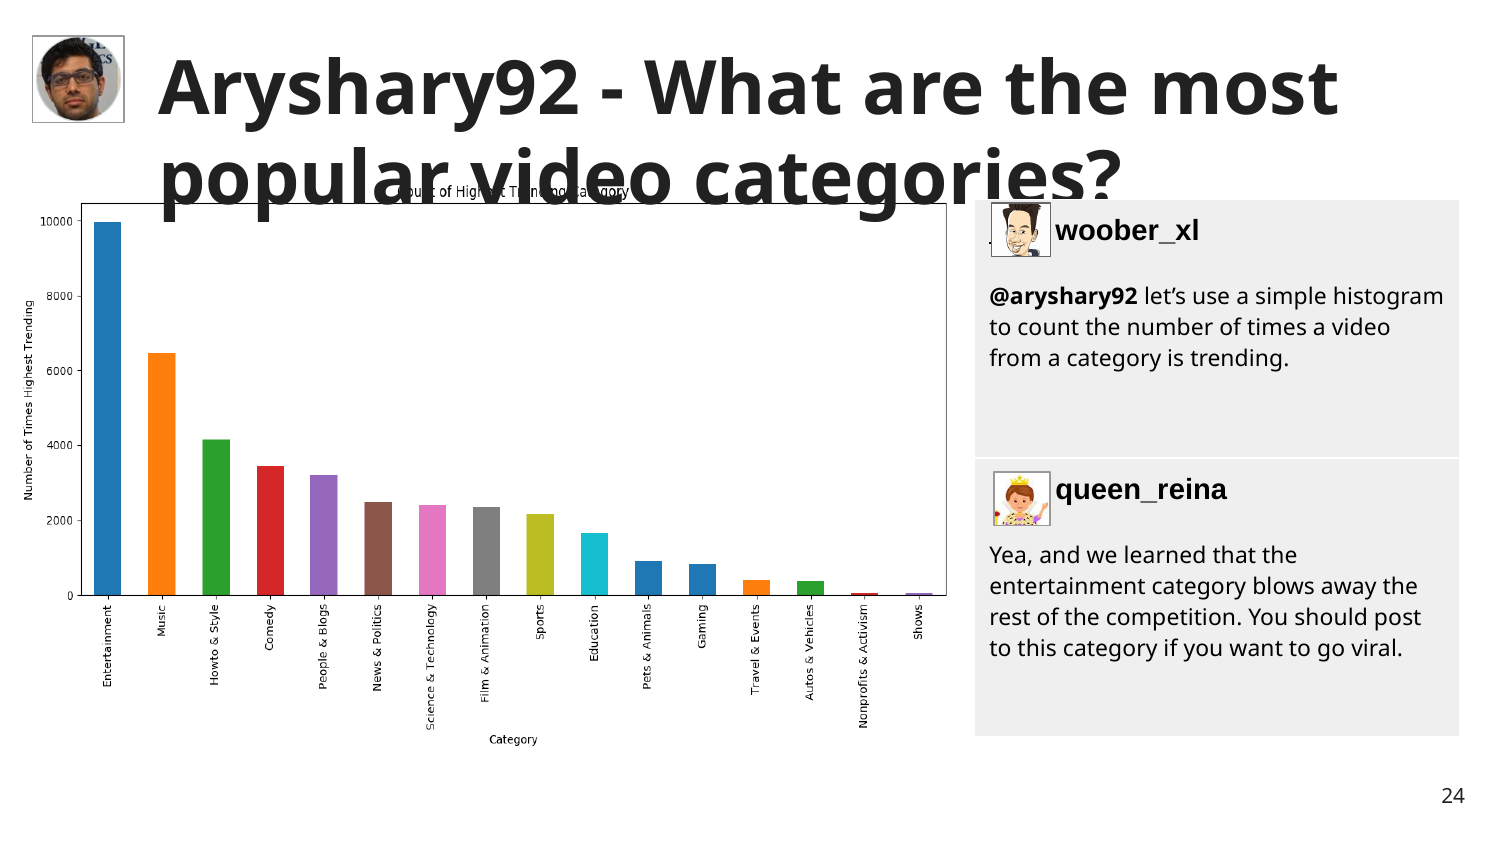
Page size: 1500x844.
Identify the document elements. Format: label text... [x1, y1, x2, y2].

picture [991, 203, 1050, 257]
picture [6, 168, 963, 767]
title Aryshary92 - What are the most popular video categories? [143, 24, 1449, 157]
slide_number 24 [1389, 764, 1480, 830]
picture [994, 472, 1050, 525]
table_header woober_xl @aryshary92 let’s use a simple histogram to count the number of times a video from a category is trending. [975, 200, 1459, 457]
picture [33, 36, 124, 122]
table_cell queen_reina Yea, and we learned that the entertainment category blows away the rest of the competition. You should post to this category if you want to go viral. [975, 459, 1459, 736]
